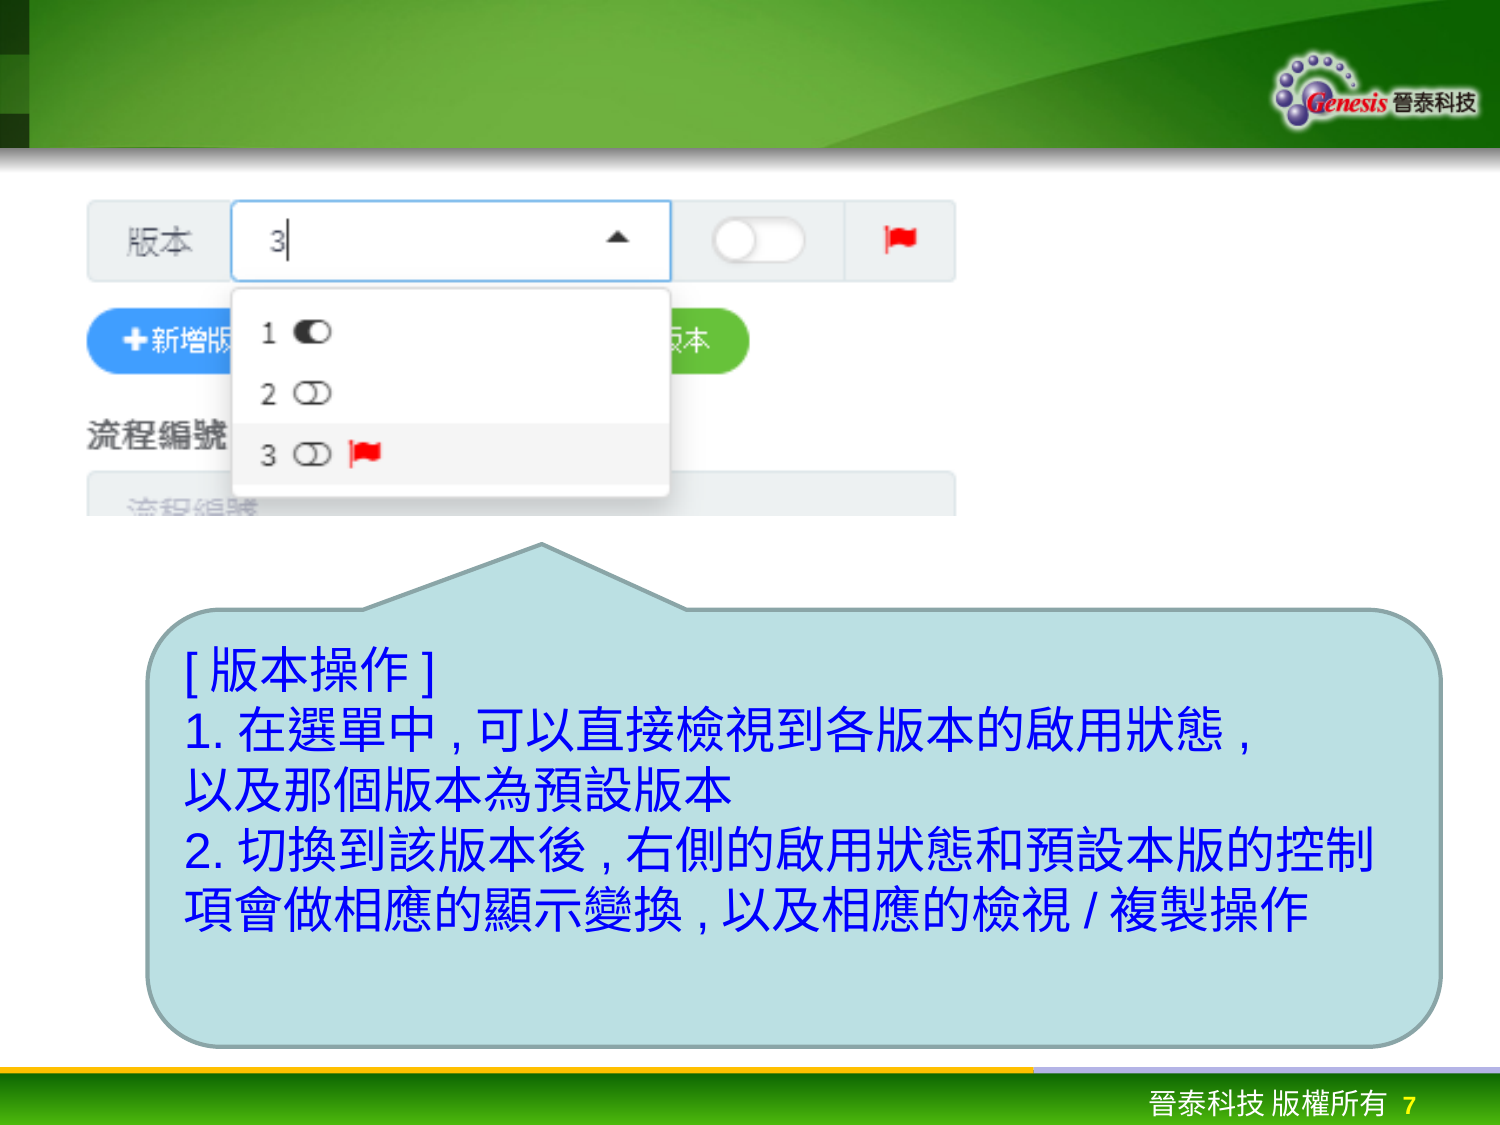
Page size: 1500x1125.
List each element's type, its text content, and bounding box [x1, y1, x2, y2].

picture [64, 184, 992, 516]
text_box [版本操作] 1.在選單中,可以直接檢視到各版本的啟用狀態, 以及那個版本為預設版本 2.切換到該版本後,右側的啟用狀態和預設本版的控制項會做相應的顯示變換,以及相應的檢視/複製操作 [145, 542, 1443, 1049]
picture [0, 0, 1500, 149]
title [64, 54, 1235, 147]
